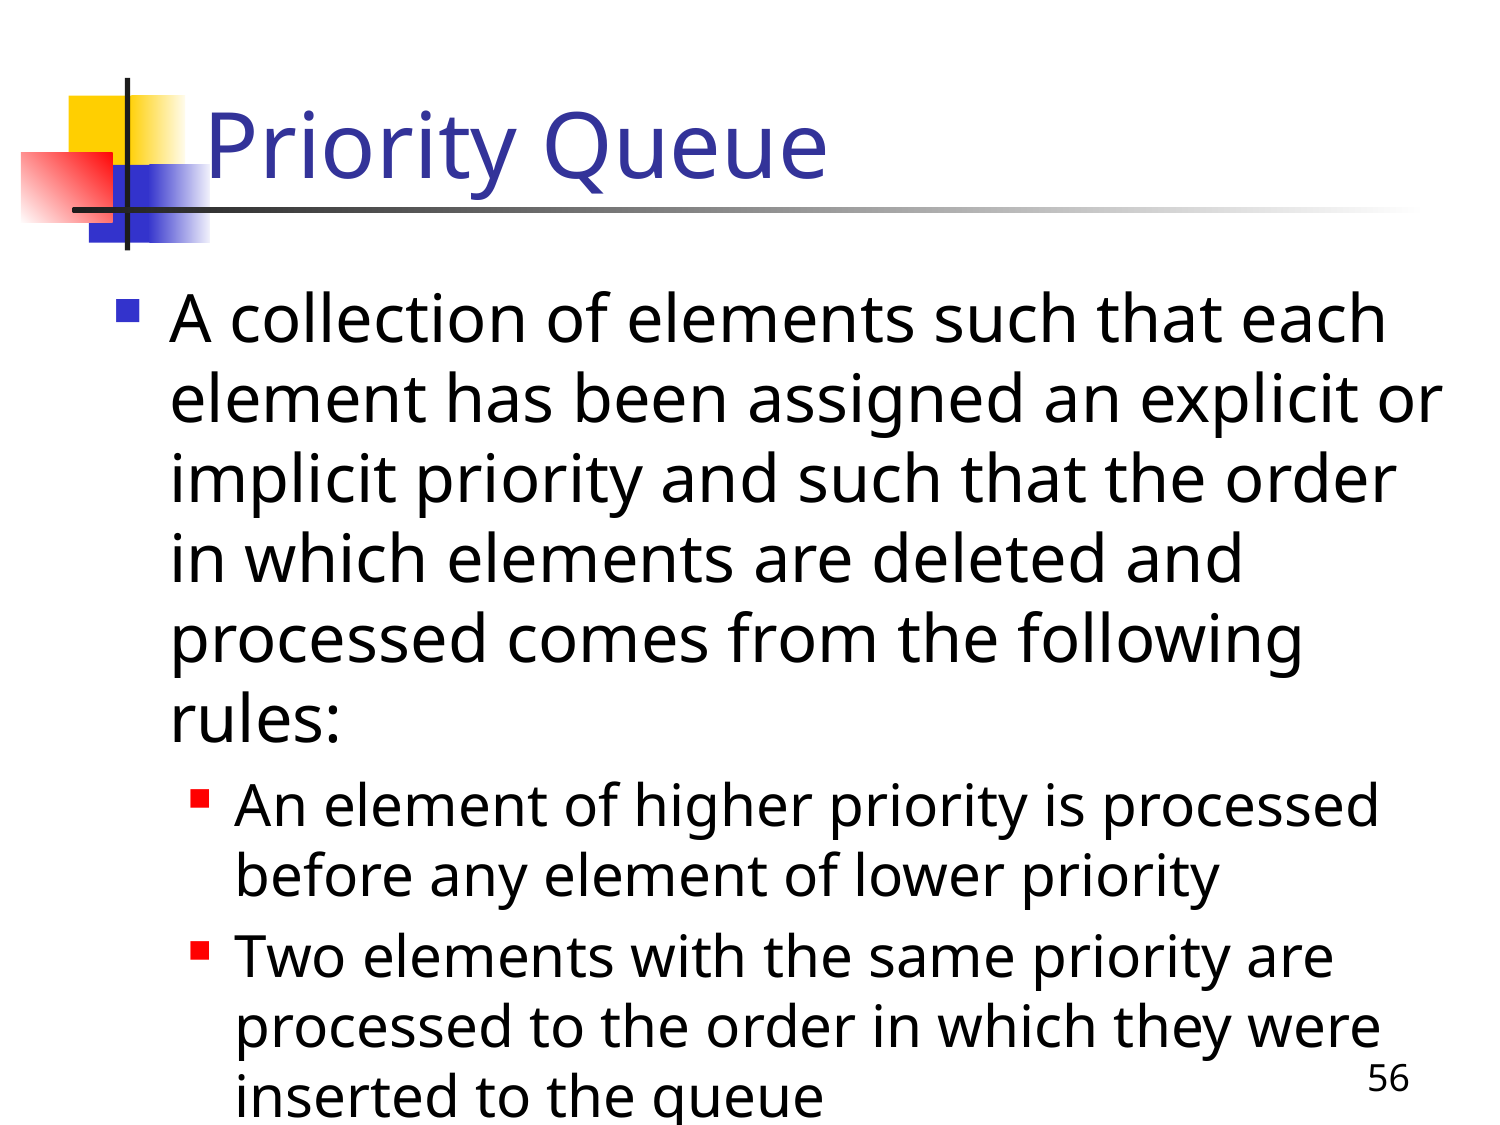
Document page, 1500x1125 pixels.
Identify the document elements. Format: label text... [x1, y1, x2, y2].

title Priority Queue [188, 16, 1468, 205]
list A collection of elements such that each element has been assigned an explicit or implicit priority and such that the order in which elements are deleted and processed comes from the following rules: An element of higher priority is processed before any element of lower priority Two elements with the same priority are processed to the order in which they were inserted to the queue [97, 268, 1470, 1048]
slide_number 56 [1112, 1037, 1426, 1113]
